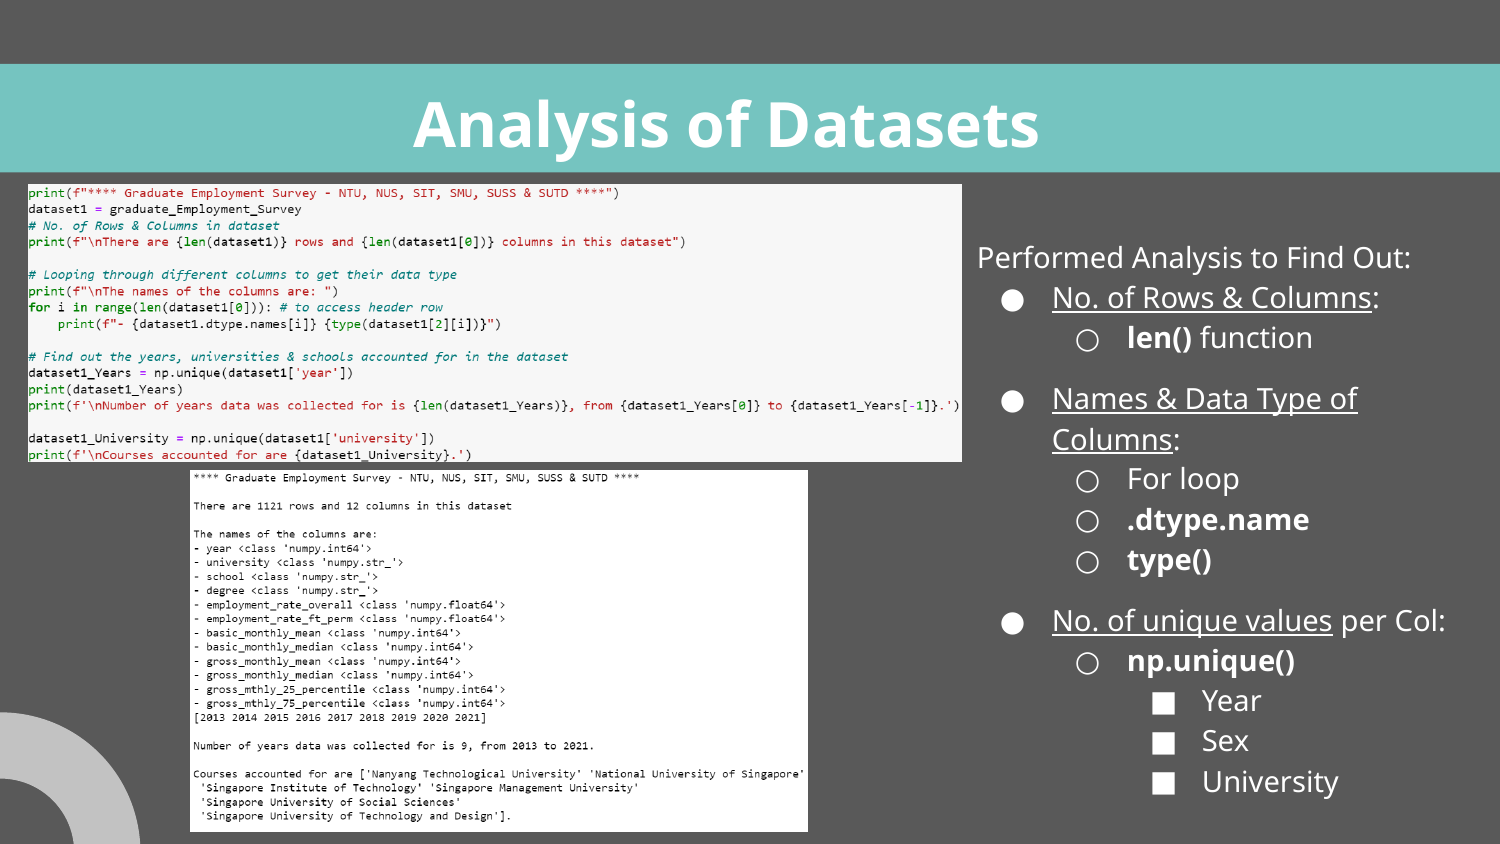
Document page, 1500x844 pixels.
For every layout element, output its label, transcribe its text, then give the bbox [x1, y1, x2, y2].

picture [190, 470, 808, 832]
text_box Performed Analysis to Find Out: No. of Rows & Columns: len() function Names & Data Type of Columns: For loop .dtype.name type() No. of unique values per Col: np.unique() Year Sex University [961, 219, 1496, 844]
picture [27, 184, 963, 463]
title Analysis of Datasets [398, 70, 1102, 165]
